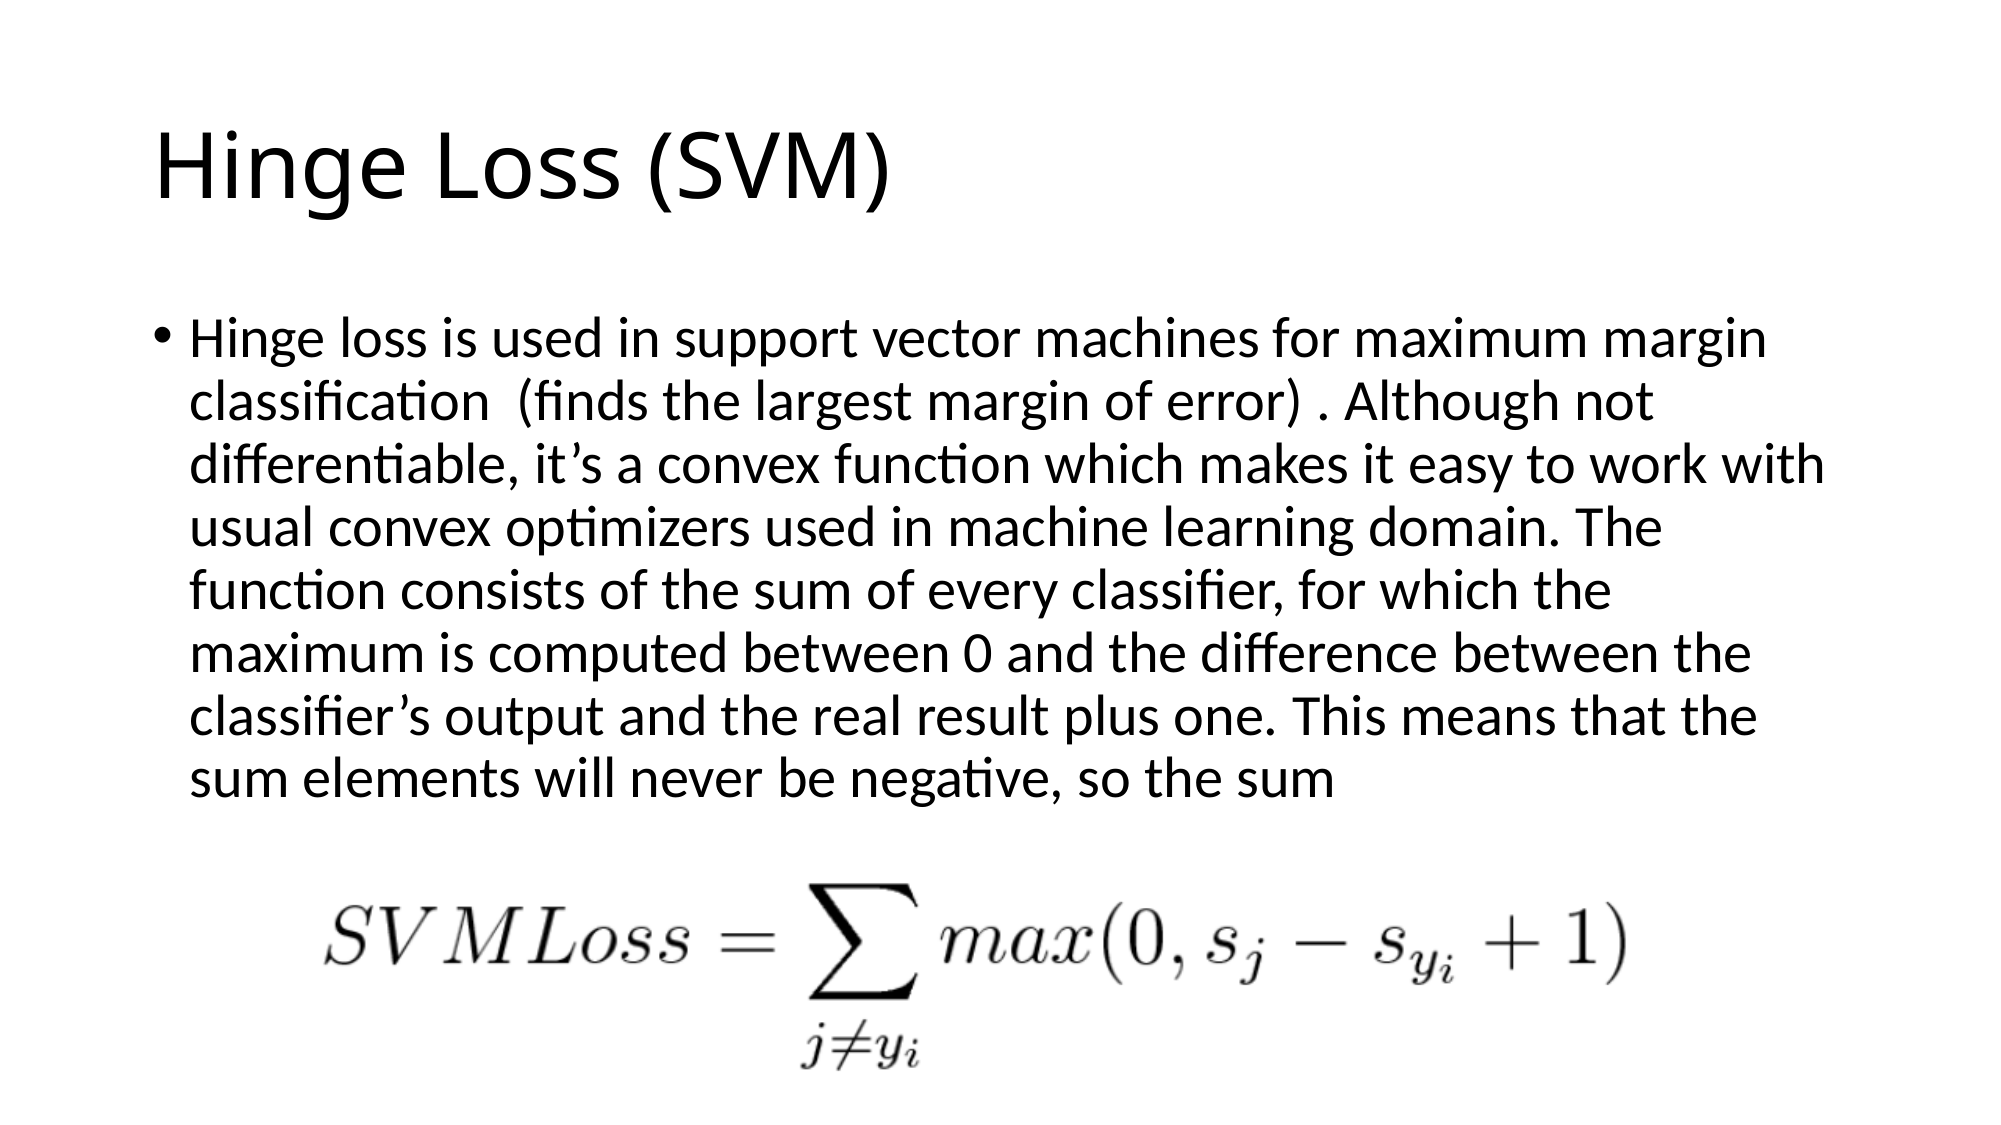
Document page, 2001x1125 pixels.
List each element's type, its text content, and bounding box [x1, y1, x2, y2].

title Hinge Loss (SVM) [137, 59, 1863, 278]
list Hinge loss is used in support vector machines for maximum margin classification (finds the largest margin of error) . Although not differentiable, it’s a convex function which makes it easy to work with usual convex optimizers used in machine learning domain. The function consists of the sum of every classifier, for which the maximum is computed between 0 and the difference between the classifier’s output and the real result plus one. This means that the sum elements will never be negative, so the sum [137, 299, 1863, 822]
picture [300, 821, 1662, 1093]
